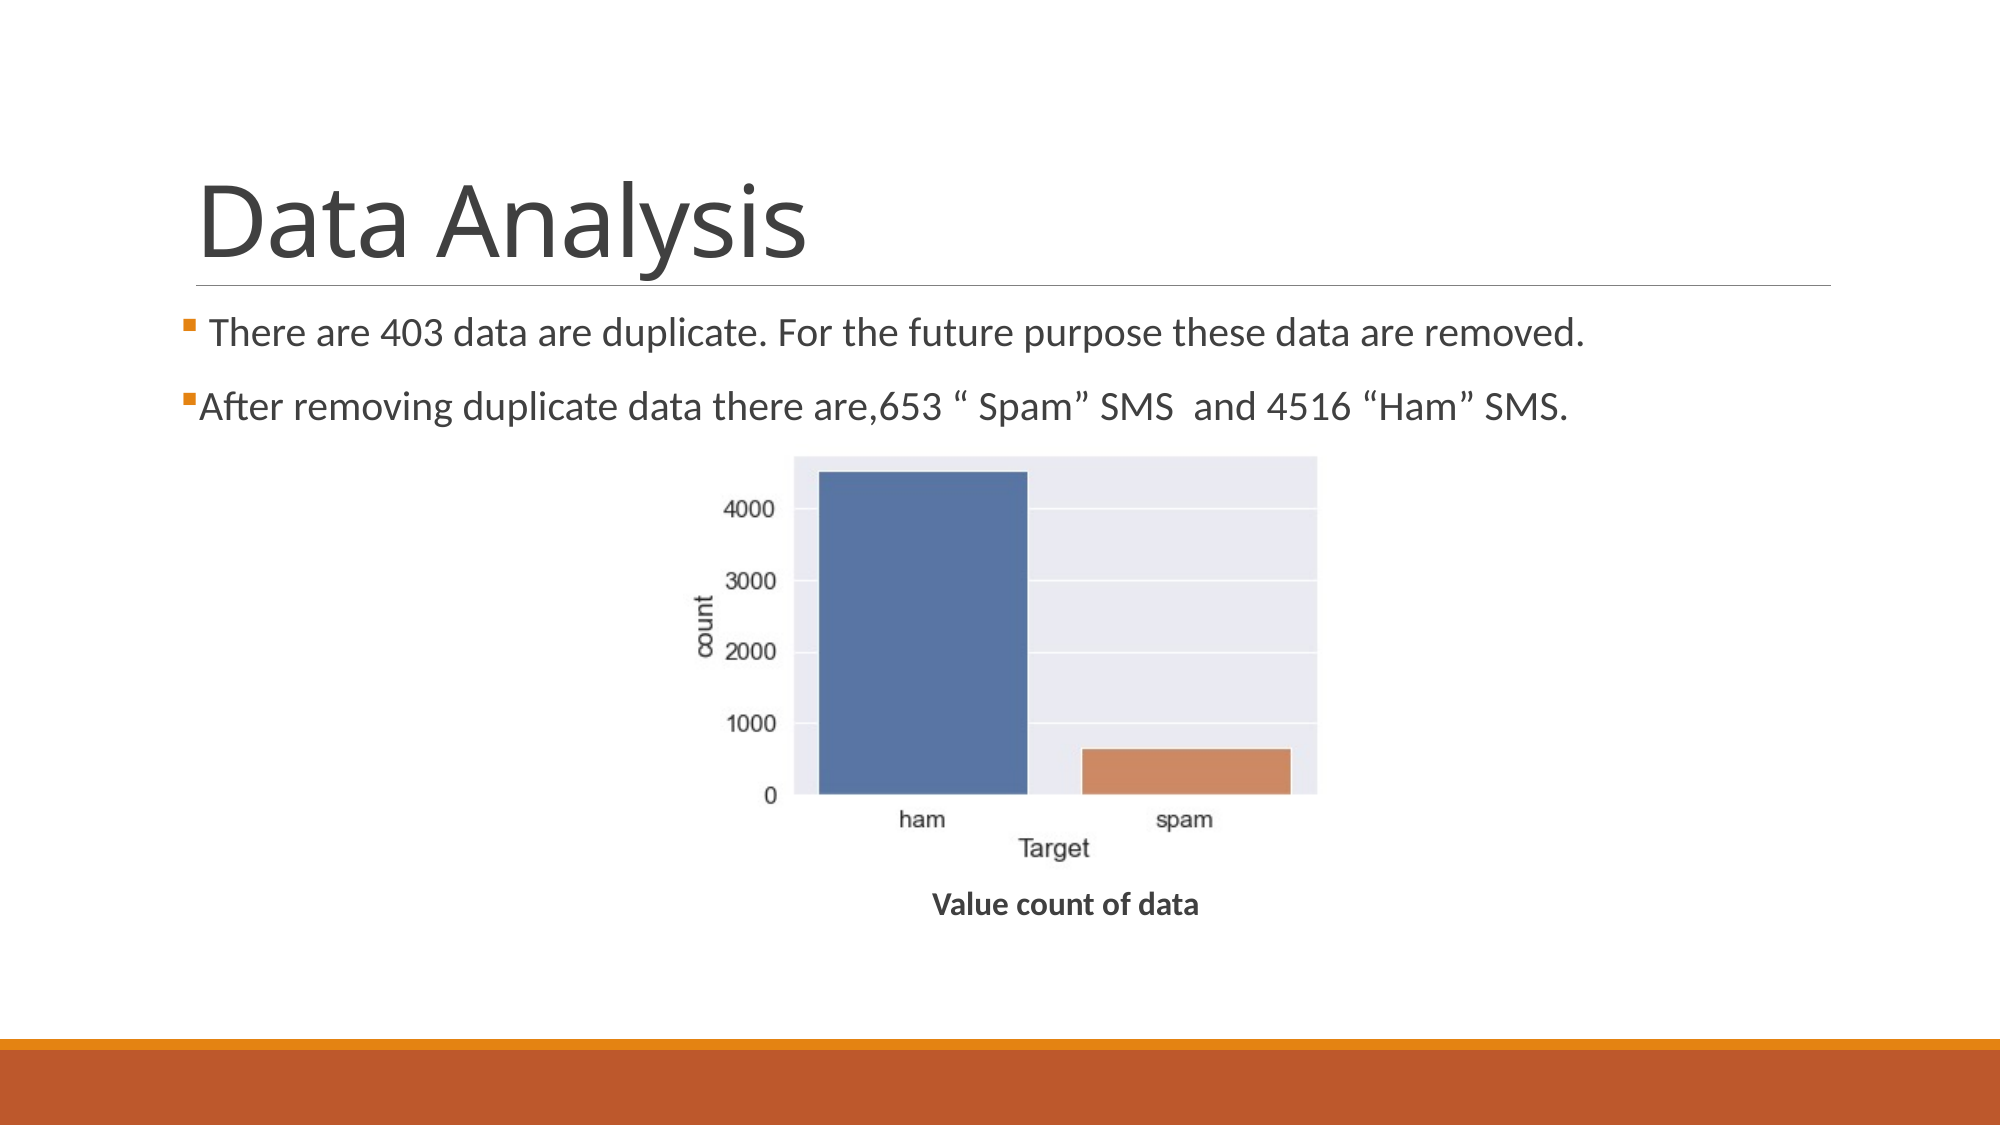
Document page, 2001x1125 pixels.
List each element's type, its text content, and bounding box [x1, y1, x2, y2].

picture [683, 444, 1327, 874]
list There are 403 data are duplicate. For the future purpose these data are removed. After removing duplicate data there are,653 “ Spam” SMS and 4516 “Ham” SMS. Value count of data [180, 302, 1830, 963]
title Data Analysis [180, 47, 1830, 285]
